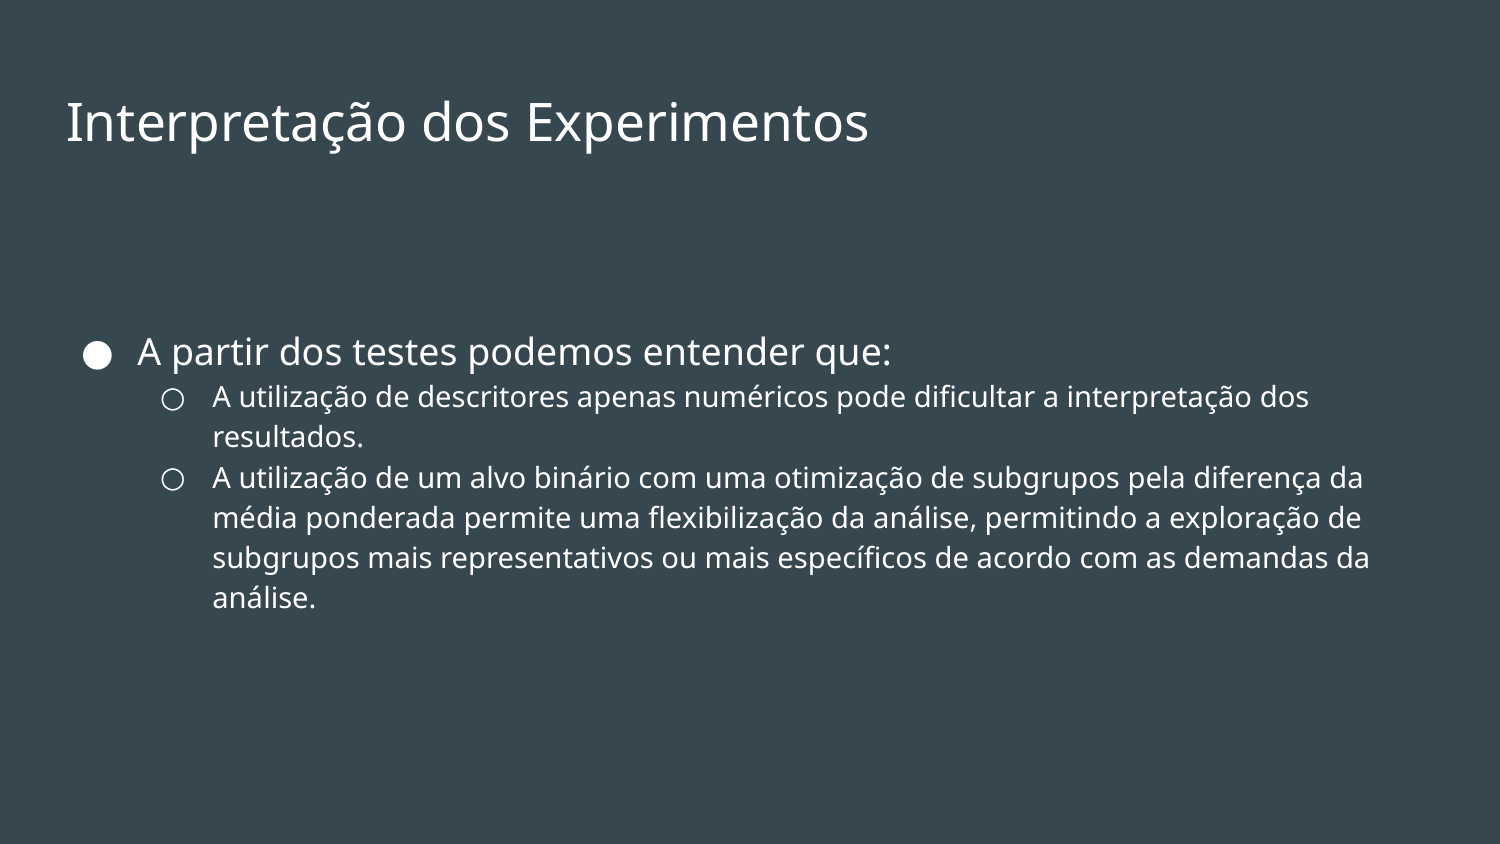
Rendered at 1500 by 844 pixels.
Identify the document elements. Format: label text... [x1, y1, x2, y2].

list A partir dos testes podemos entender que: A utilização de descritores apenas numéricos pode dificultar a interpretação dos resultados. A utilização de um alvo binário com uma otimização de subgrupos pela diferença da média ponderada permite uma flexibilização da análise, permitindo a exploração de subgrupos mais representativos ou mais específicos de acordo com as demandas da análise. [47, 306, 1446, 538]
title Interpretação dos Experimentos [51, 72, 1449, 167]
